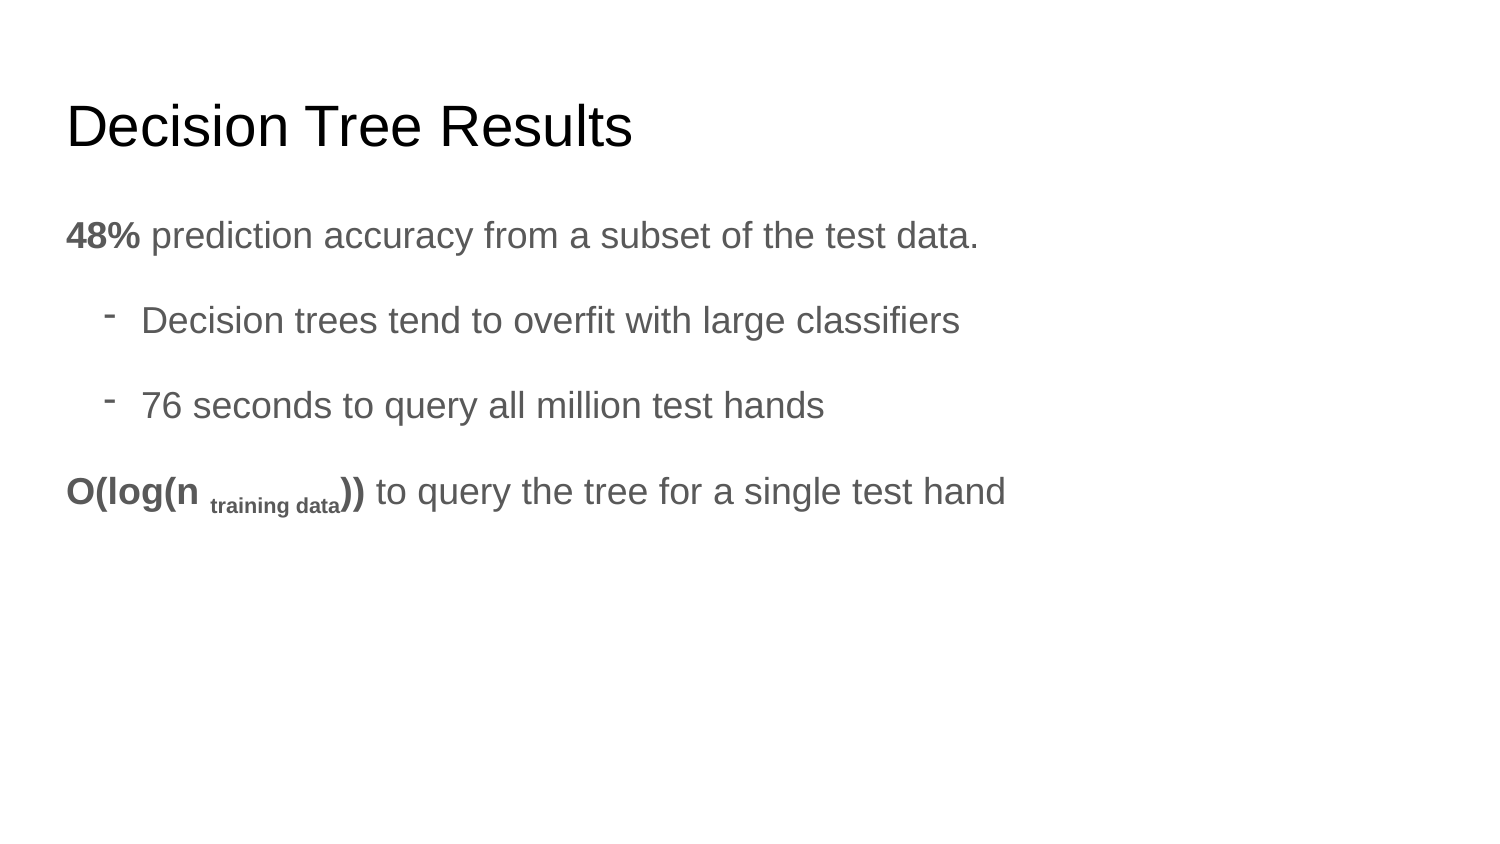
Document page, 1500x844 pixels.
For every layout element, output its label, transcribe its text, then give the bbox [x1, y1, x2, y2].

list 48% prediction accuracy from a subset of the test data. Decision trees tend to overfit with large classifiers 76 seconds to query all million test hands O(log(n training data)) to query the tree for a single test hand [51, 189, 1449, 750]
title Decision Tree Results [51, 72, 1449, 167]
